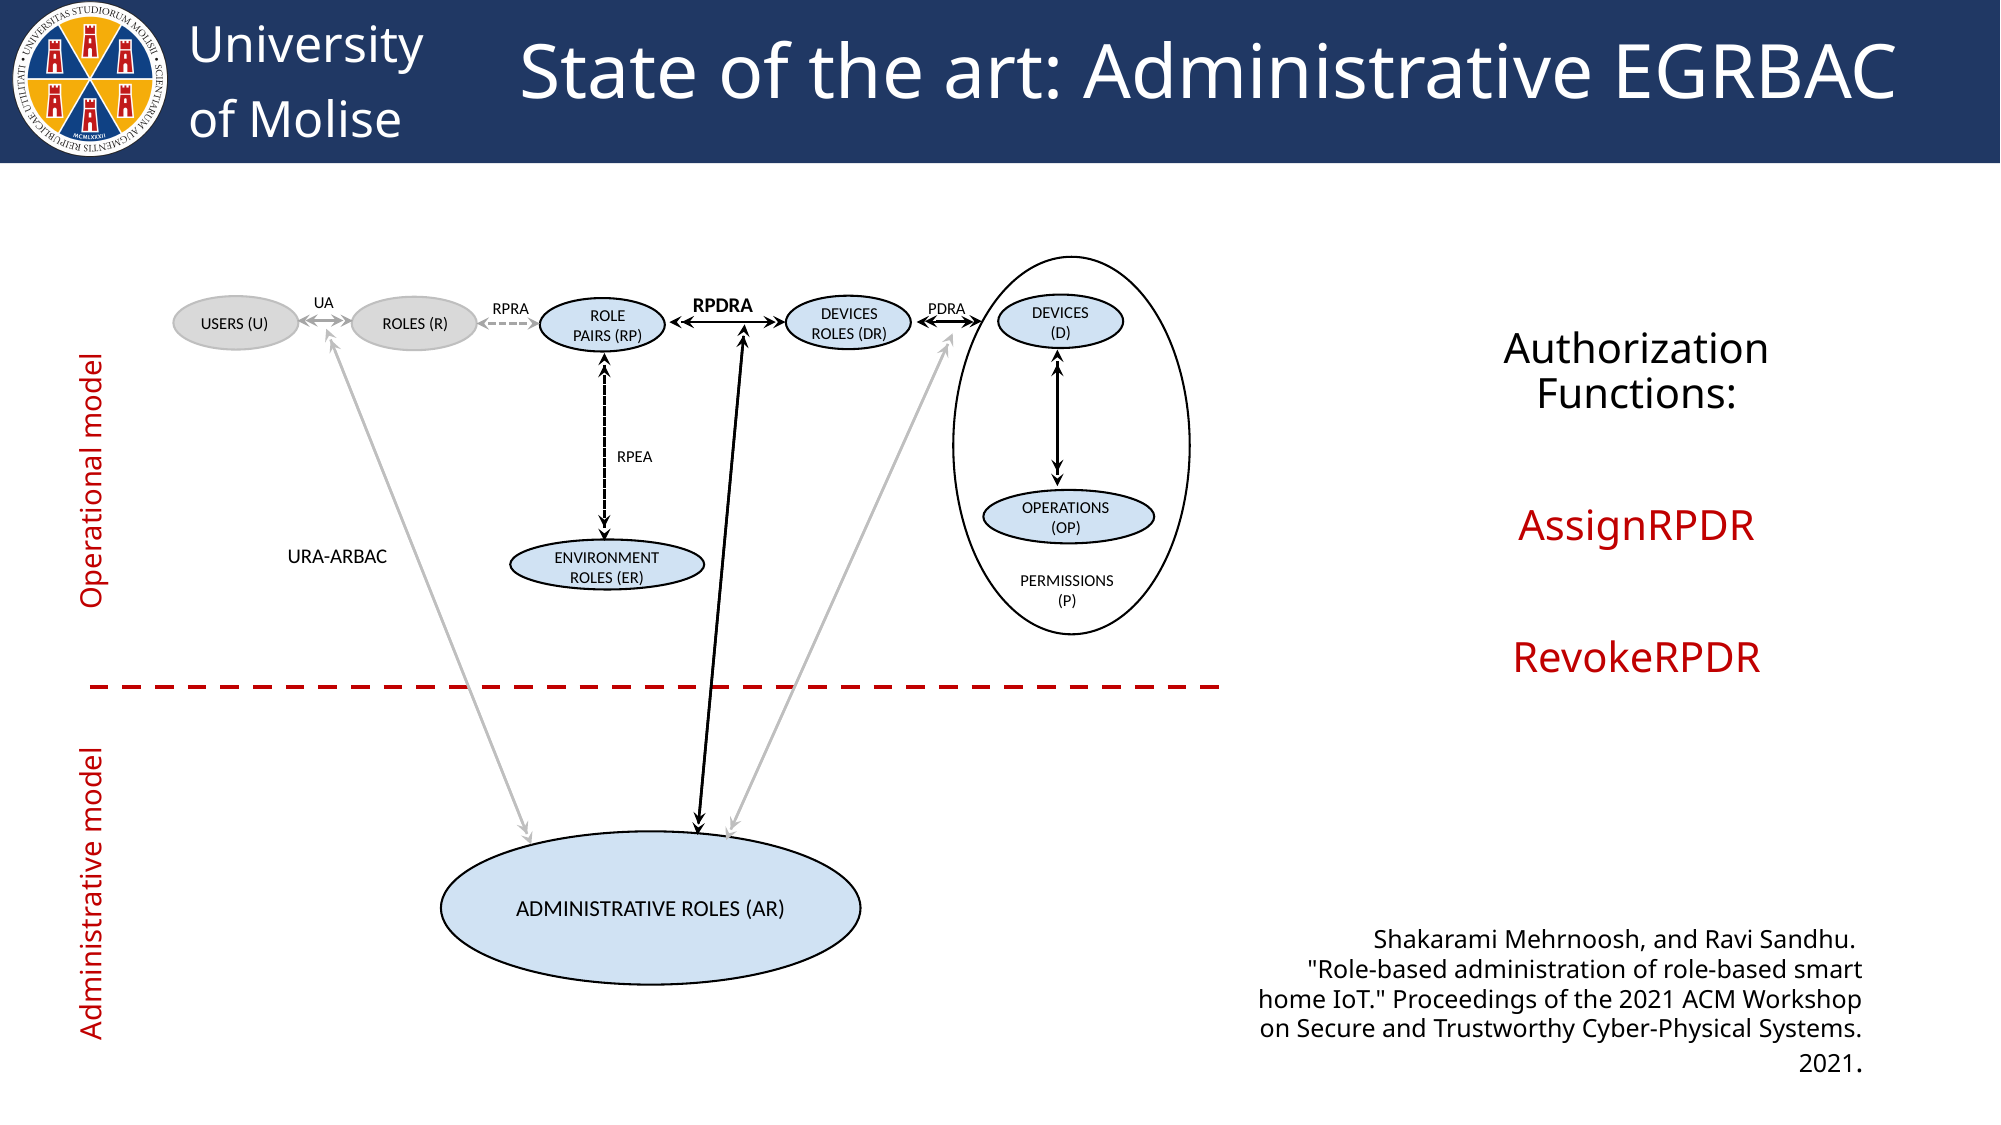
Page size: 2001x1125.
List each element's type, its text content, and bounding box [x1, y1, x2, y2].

text_box Shakarami Mehrnoosh, and Ravi Sandhu. "Role-based administration of role-based smart home IoT." Proceedings of the 2021 ACM Workshop on Secure and Trustworthy Cyber-Physical Systems. 2021. [1227, 915, 1879, 1086]
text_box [720, 325, 760, 838]
text_box [448, 830, 854, 886]
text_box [0, 0, 2000, 174]
text_box ADMINISTRATIVE ROLES (AR) [397, 886, 904, 929]
list Authorization Functions: AssignRPDR RevokeRPDR [1458, 319, 1815, 730]
text_box Operational model [64, 335, 115, 625]
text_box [173, 256, 1190, 635]
text_box Administrative model [64, 717, 115, 1055]
text_box [447, 929, 854, 986]
